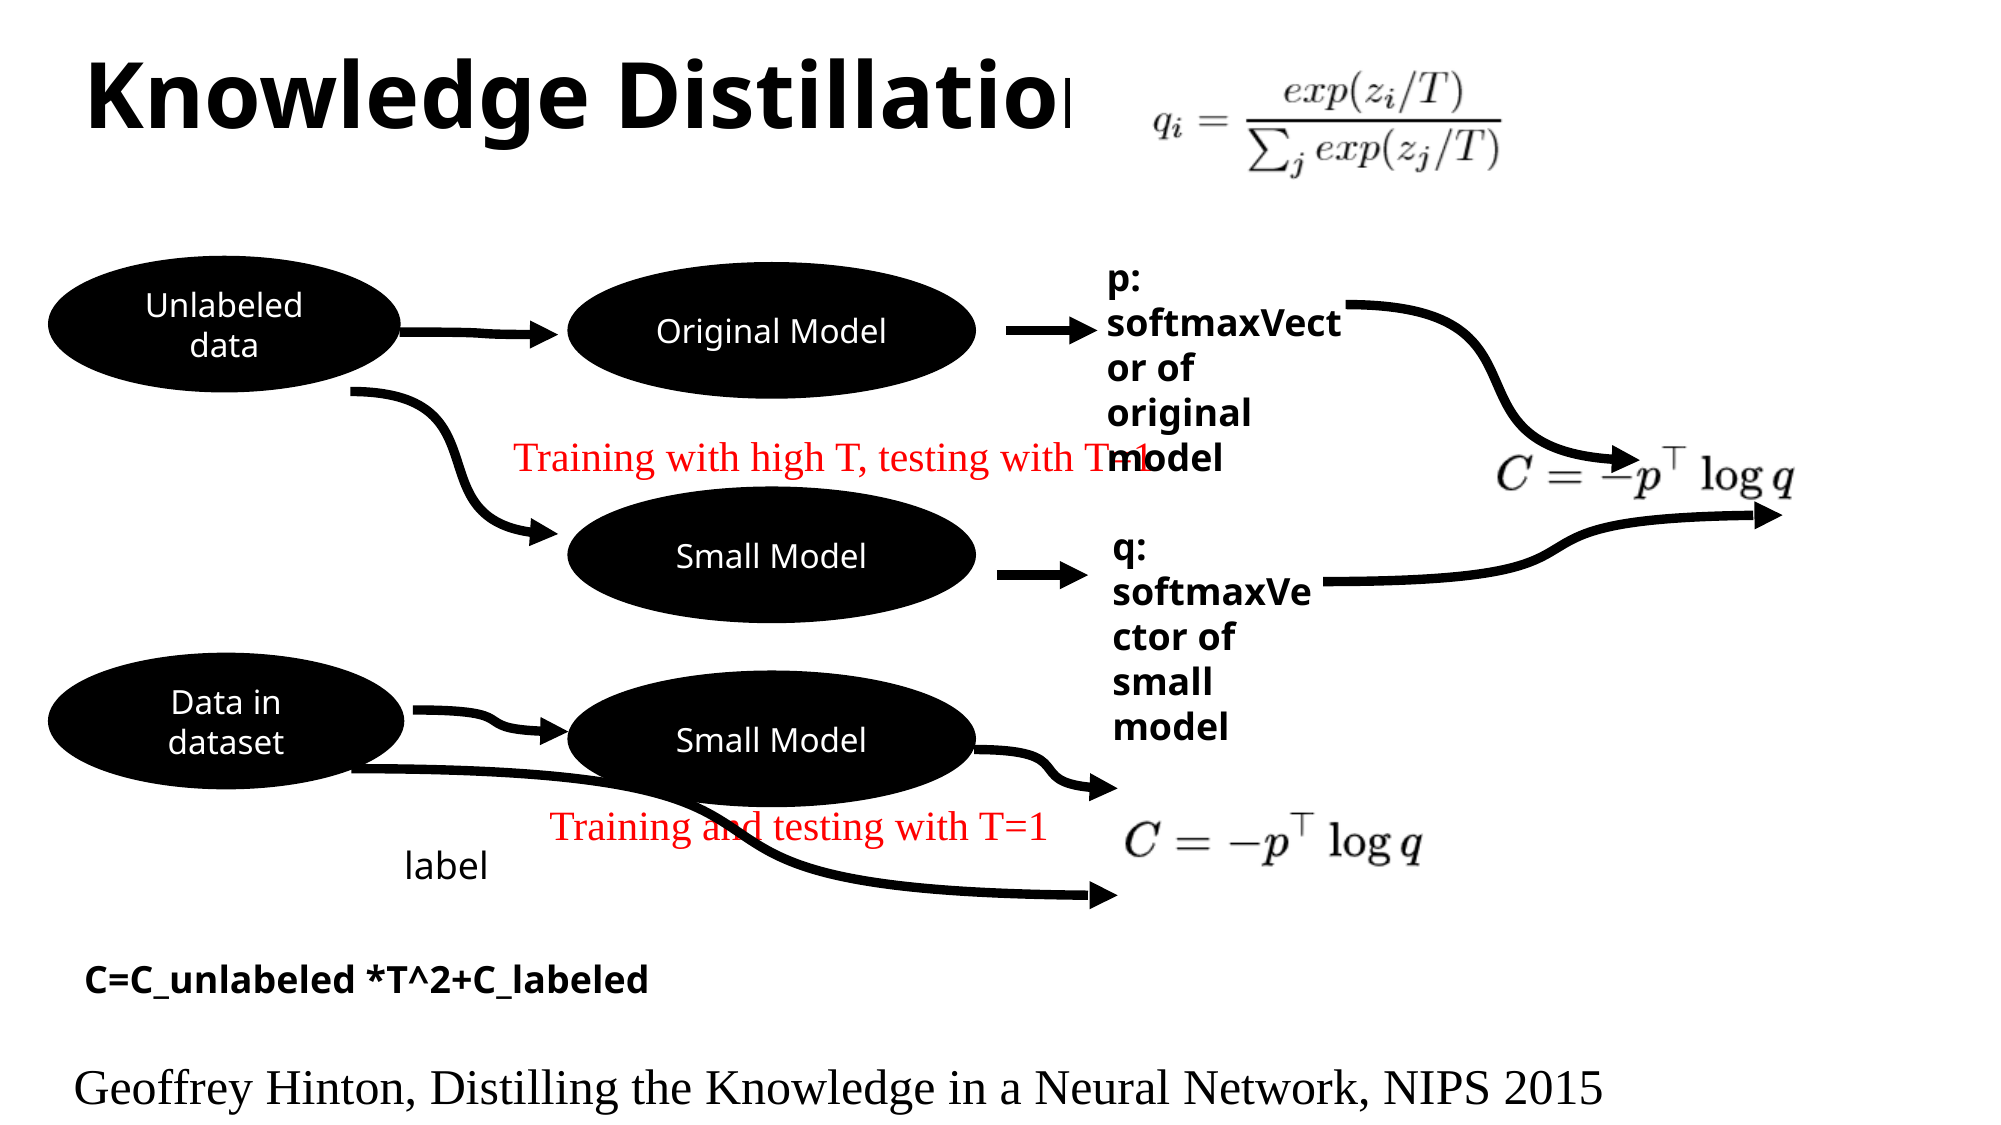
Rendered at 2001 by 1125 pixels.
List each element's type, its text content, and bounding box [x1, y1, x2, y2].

text_box Small Model [567, 679, 671, 792]
text_box label [389, 834, 569, 895]
text_box Geoffrey Hinton, Distilling the Knowledge in a Neural Network, NIPS 2015 [798, 1002, 1935, 1123]
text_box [974, 749, 1118, 789]
text_box Small Model [798, 487, 977, 623]
text_box Small Model [567, 495, 671, 615]
text_box Unlabeled data [47, 255, 401, 393]
text_box Geoffrey Hinton, Distilling the Knowledge in a Neural Network, NIPS 2015 [58, 1002, 671, 1123]
text_box Training and testing with T=1 [798, 791, 1018, 856]
picture [1390, 398, 2000, 555]
text_box q: softmaxVector of small model [1097, 515, 1336, 755]
picture [1070, 42, 1640, 224]
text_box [1345, 304, 1640, 461]
title Knowledge Distillation [68, 18, 1854, 179]
text_box Small Model [798, 671, 977, 807]
text_box p: softmaxVector of original model [1091, 246, 1364, 486]
text_box C=C_unlabeled *T^2+C_labeled [69, 948, 671, 1008]
picture [1018, 764, 1628, 922]
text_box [412, 709, 569, 732]
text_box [1323, 515, 1783, 582]
text_box Training with high T, testing with T=1 [559, 422, 1378, 488]
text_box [671, 448, 798, 1125]
text_box Training and testing with T=1 [534, 791, 671, 856]
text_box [350, 391, 559, 534]
text_box Data in dataset [47, 652, 405, 790]
text_box Original Model [567, 261, 977, 399]
